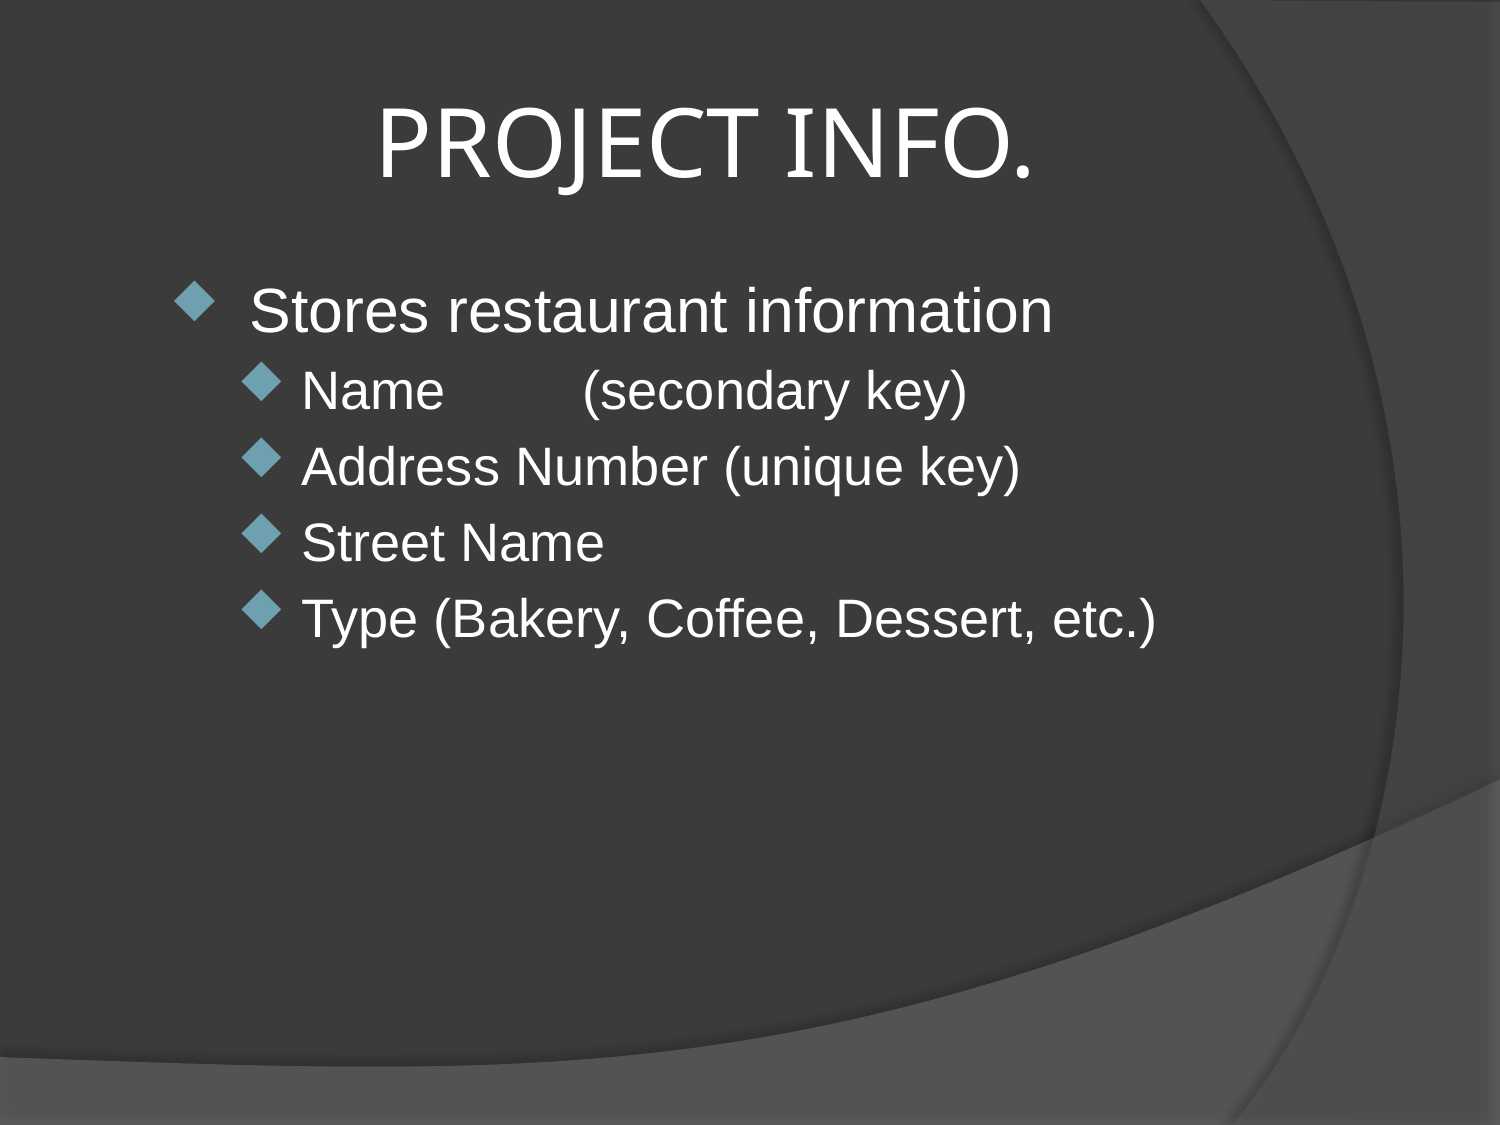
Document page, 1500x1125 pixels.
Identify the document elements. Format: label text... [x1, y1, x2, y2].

title PROJECT INFO. [93, 45, 1319, 233]
list Stores restaurant information Name (secondary key) Address Number (unique key) Street Name Type (Bakery, Coffee, Dessert, etc.) [149, 262, 1374, 1005]
